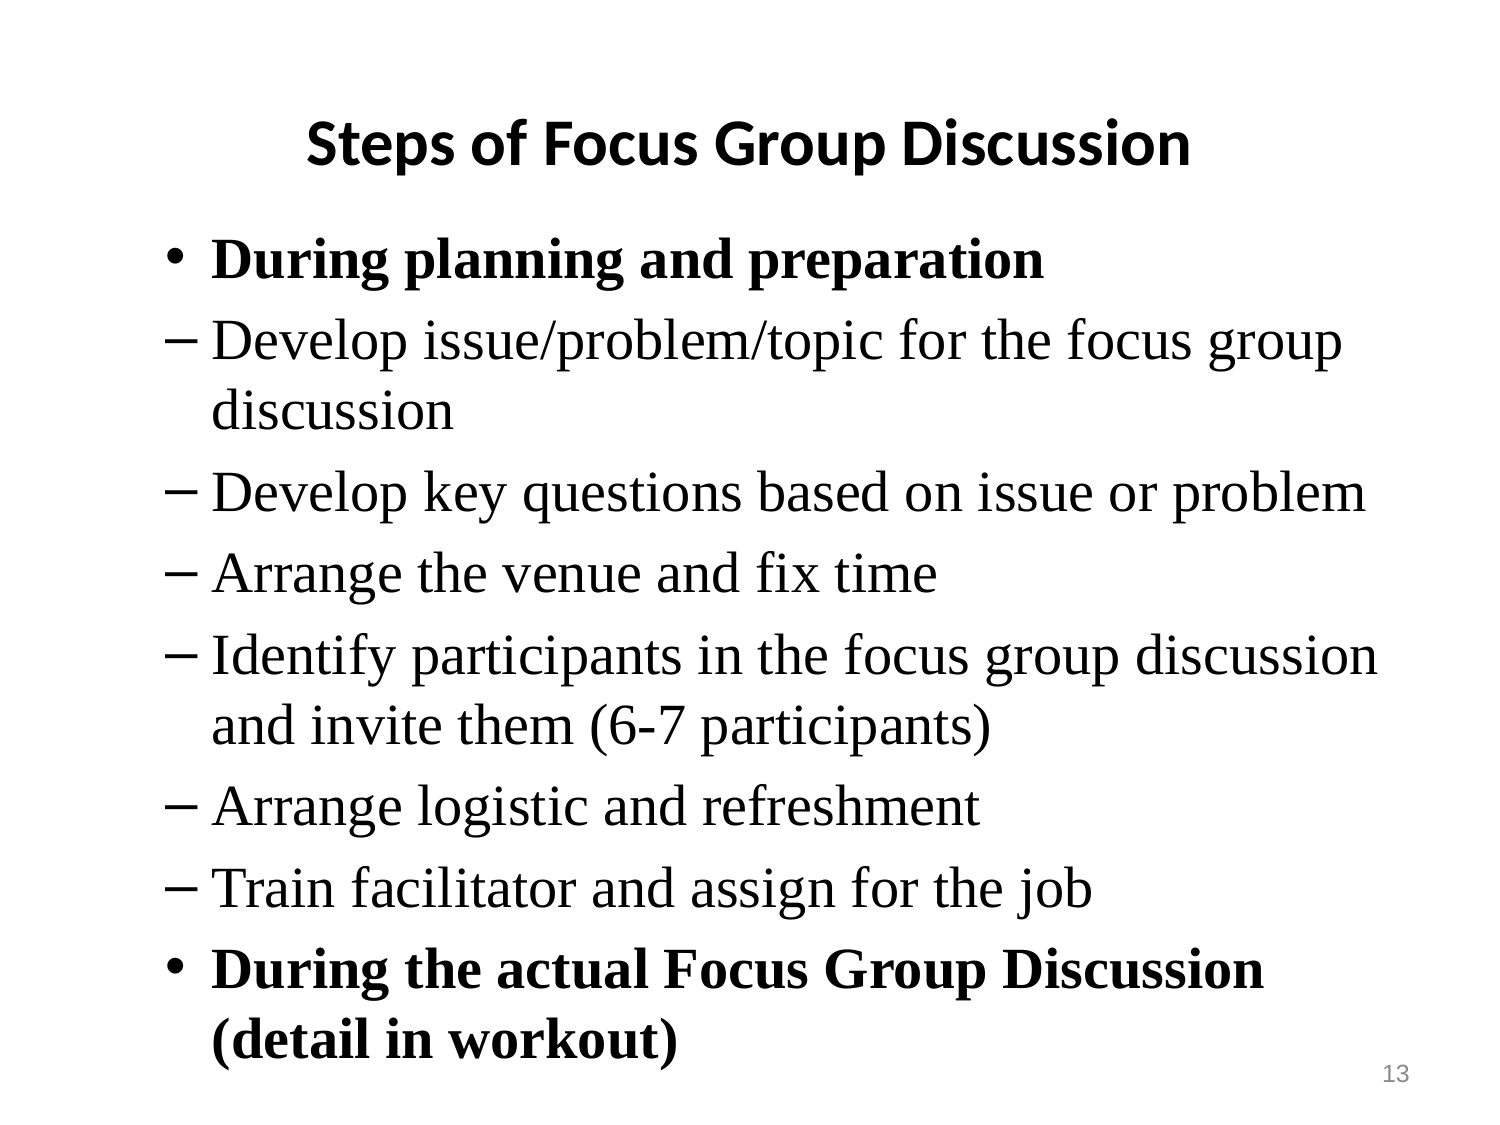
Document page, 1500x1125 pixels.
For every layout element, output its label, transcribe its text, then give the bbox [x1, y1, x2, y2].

slide_number 13 [1074, 1042, 1425, 1103]
title Steps of Focus Group Discussion [75, 45, 1425, 212]
list During planning and preparation Develop issue/problem/topic for the focus group discussion Develop key questions based on issue or problem Arrange the venue and fix time Identify participants in the focus group discussion and invite them (6-7 participants) Arrange logistic and refreshment Train facilitator and assign for the job During the actual Focus Group Discussion (detail in workout) [75, 212, 1425, 1103]
